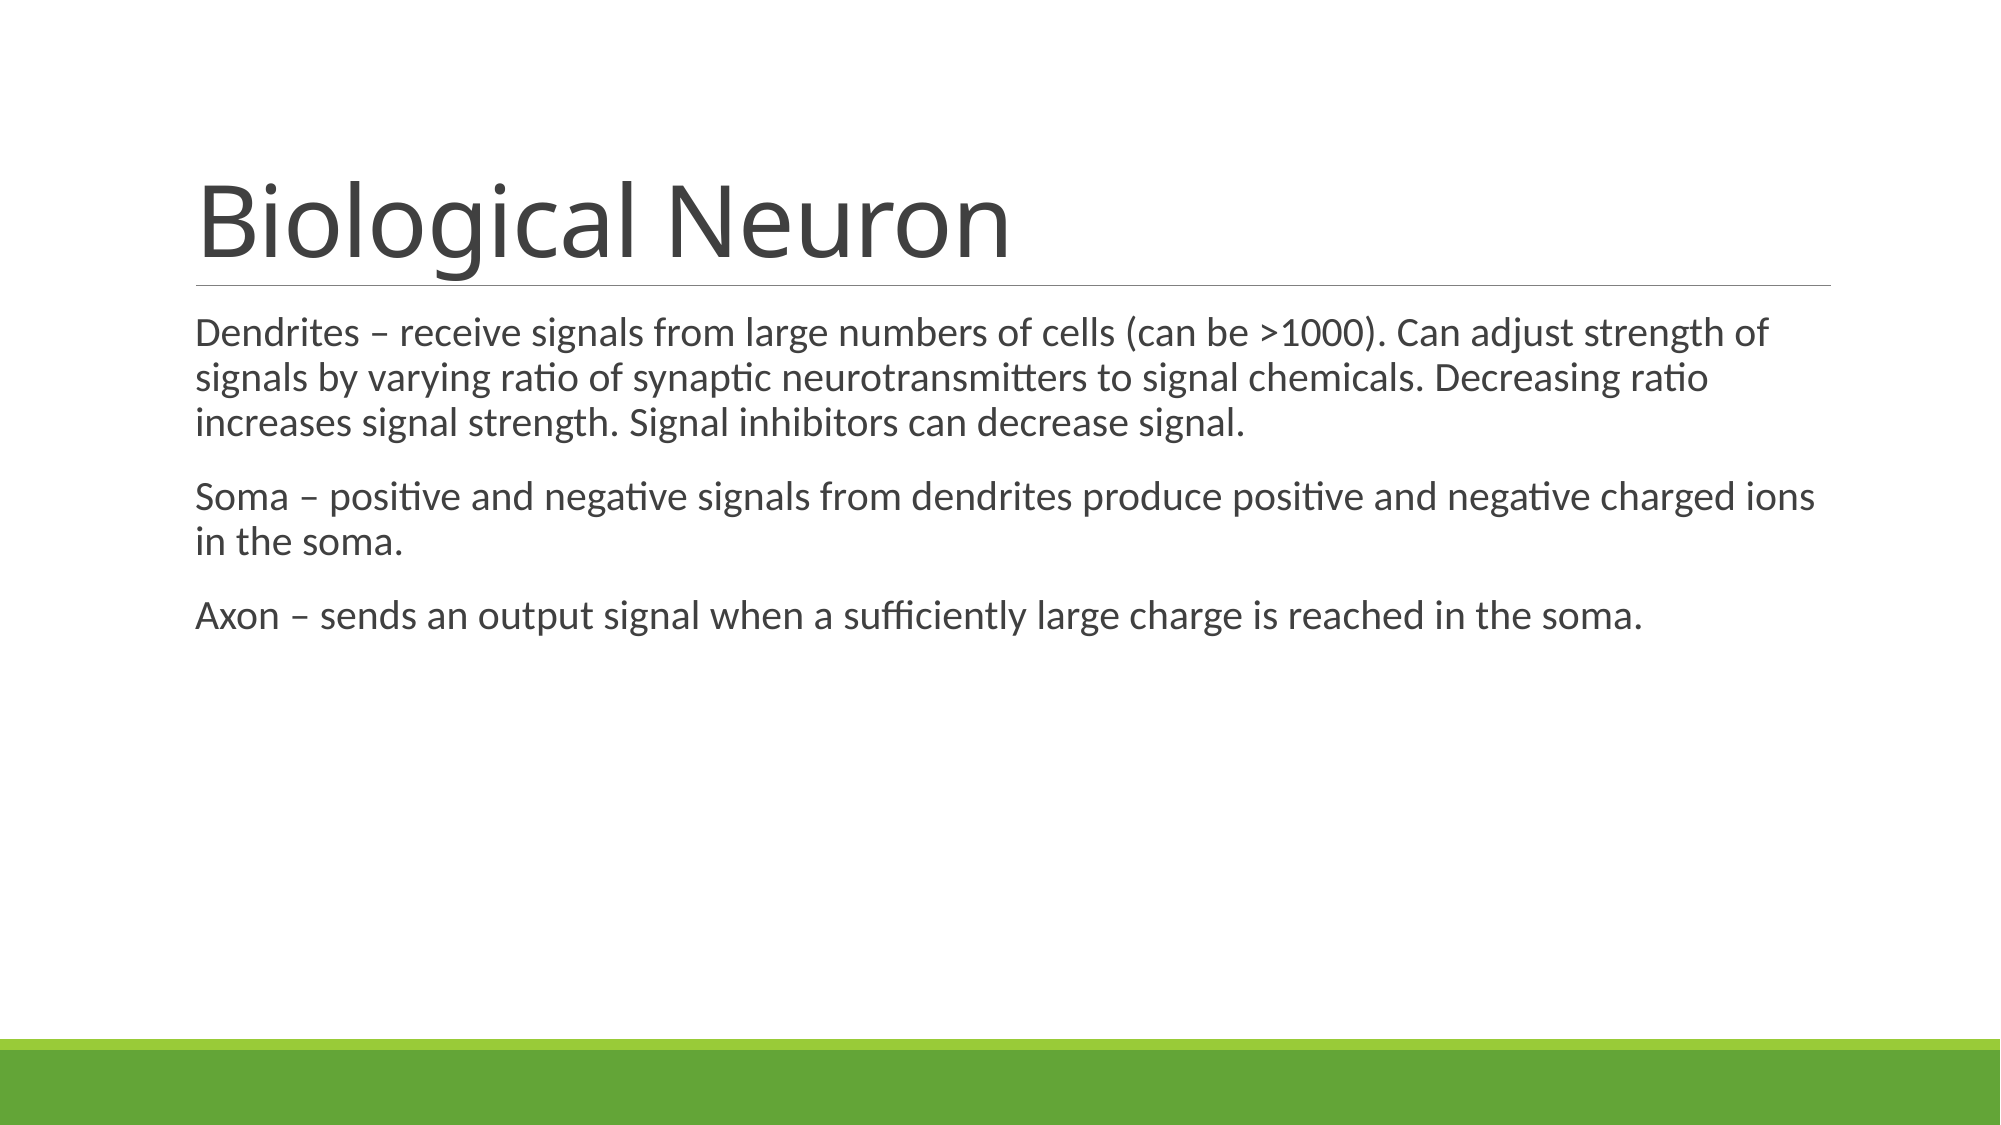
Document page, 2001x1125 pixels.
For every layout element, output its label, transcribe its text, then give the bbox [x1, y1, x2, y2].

list Dendrites – receive signals from large numbers of cells (can be >1000). Can adjust strength of signals by varying ratio of synaptic neurotransmitters to signal chemicals. Decreasing ratio increases signal strength. Signal inhibitors can decrease signal. Soma – positive and negative signals from dendrites produce positive and negative charged ions in the soma. Axon – sends an output signal when a sufficiently large charge is reached in the soma. [180, 302, 1830, 963]
title Biological Neuron [180, 47, 1830, 285]
